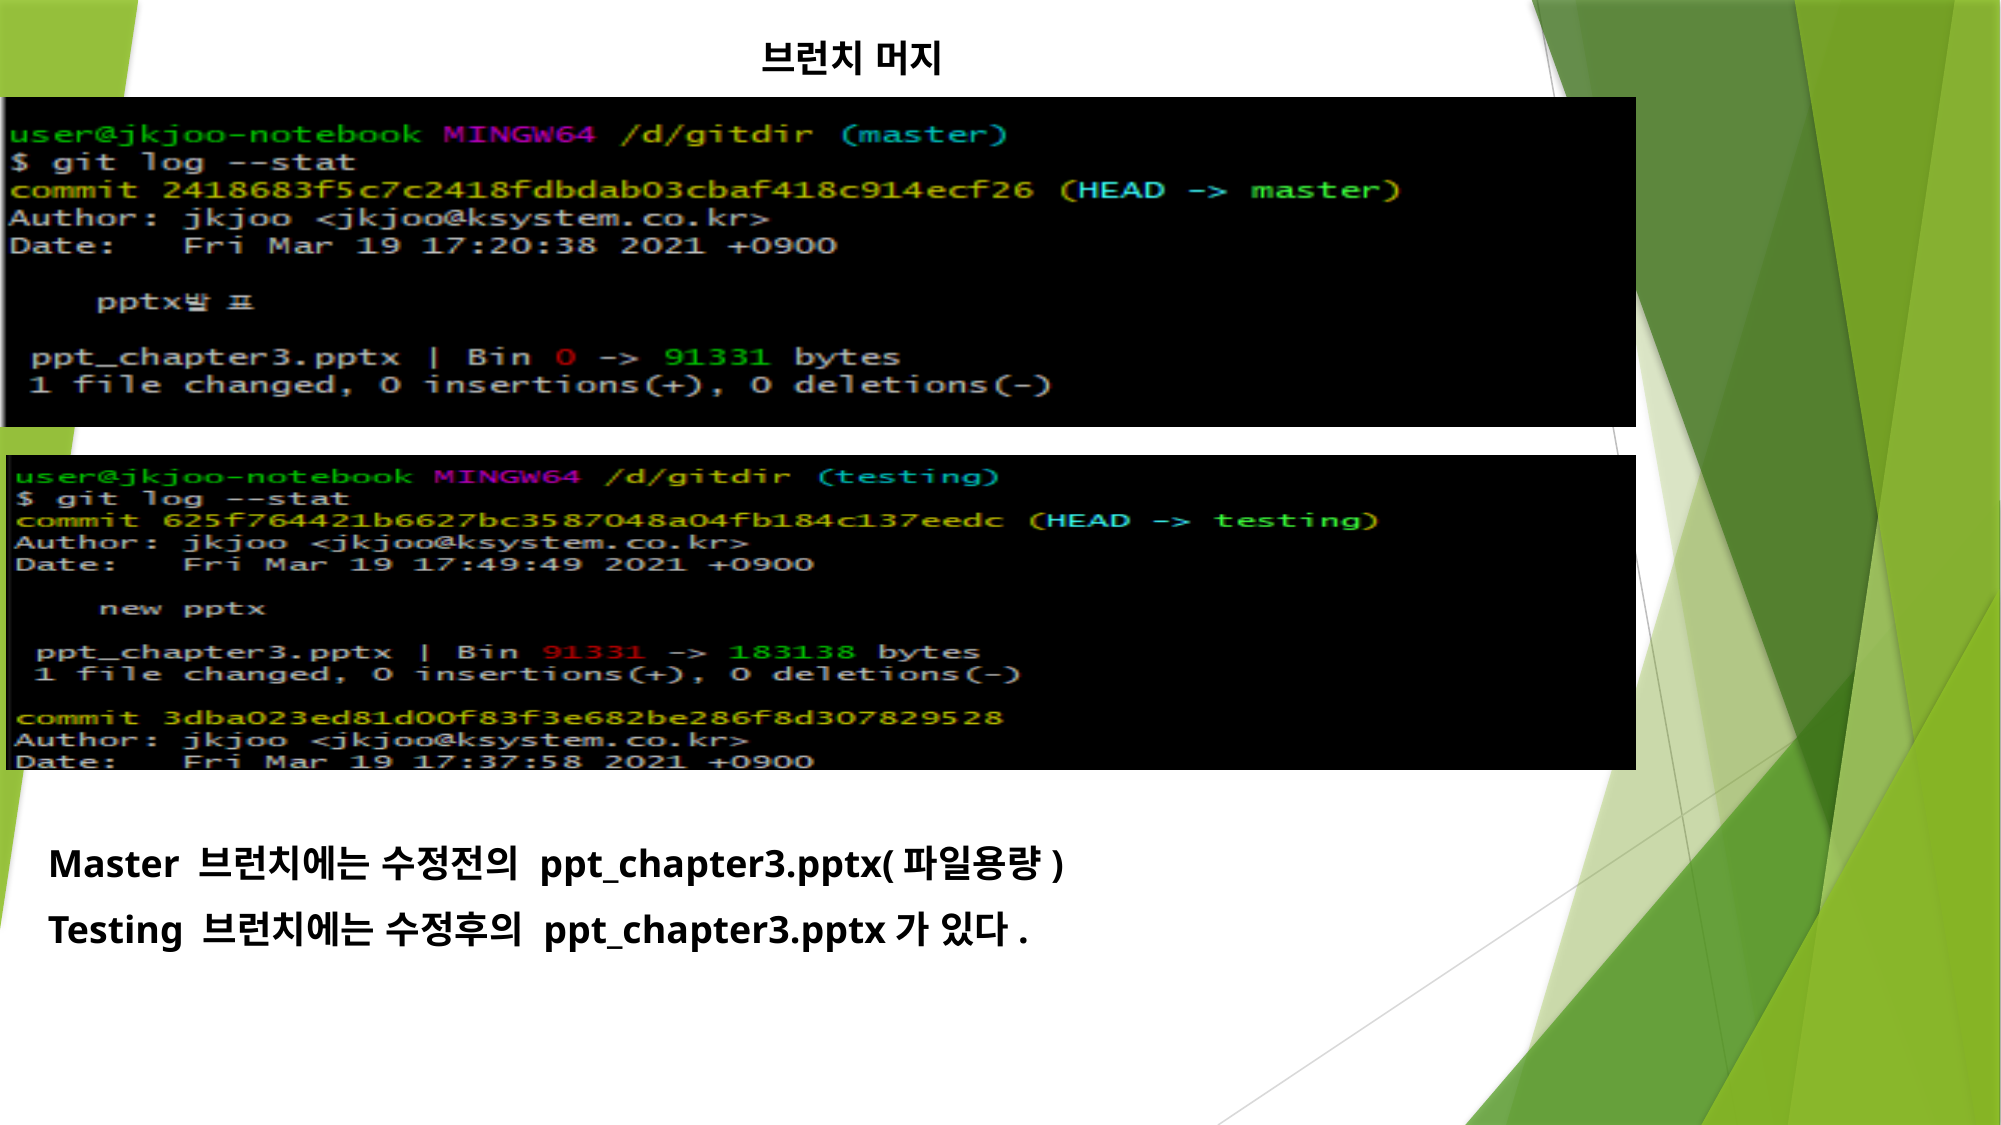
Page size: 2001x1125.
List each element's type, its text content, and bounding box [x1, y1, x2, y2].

picture [5, 454, 1636, 770]
subtitle 브런치 머지 [215, 26, 1491, 95]
text_box Master 브런치에는 수정전의 ppt_chapter3.pptx(파일용량) Testing 브런치에는 수정후의 ppt_chapter3.pptx가 있다. [32, 832, 1913, 1013]
picture [0, 96, 1636, 428]
